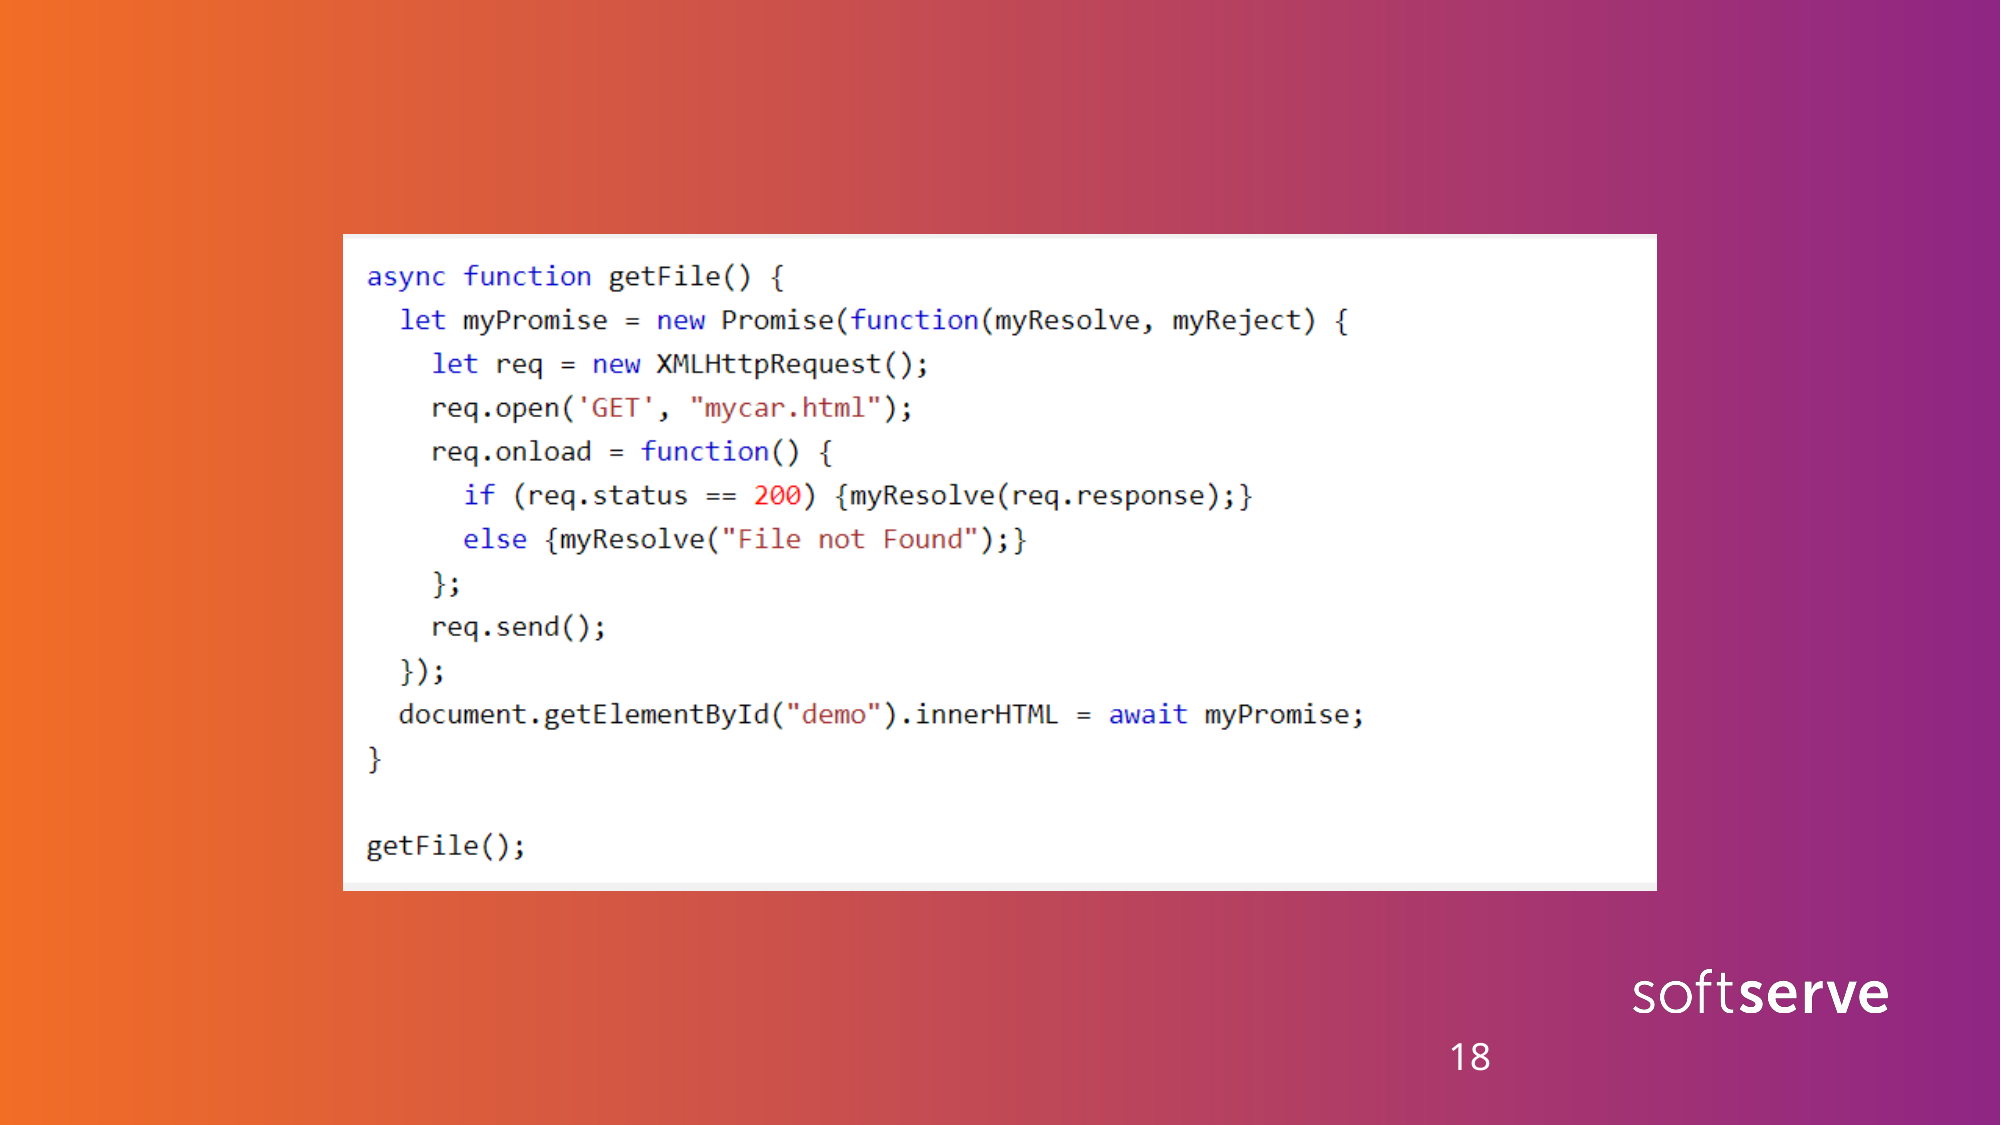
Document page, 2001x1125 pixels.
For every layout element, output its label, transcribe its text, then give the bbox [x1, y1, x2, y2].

picture [1633, 968, 1888, 1013]
picture [343, 234, 1657, 891]
slide_number 18 [1433, 1025, 1850, 1100]
